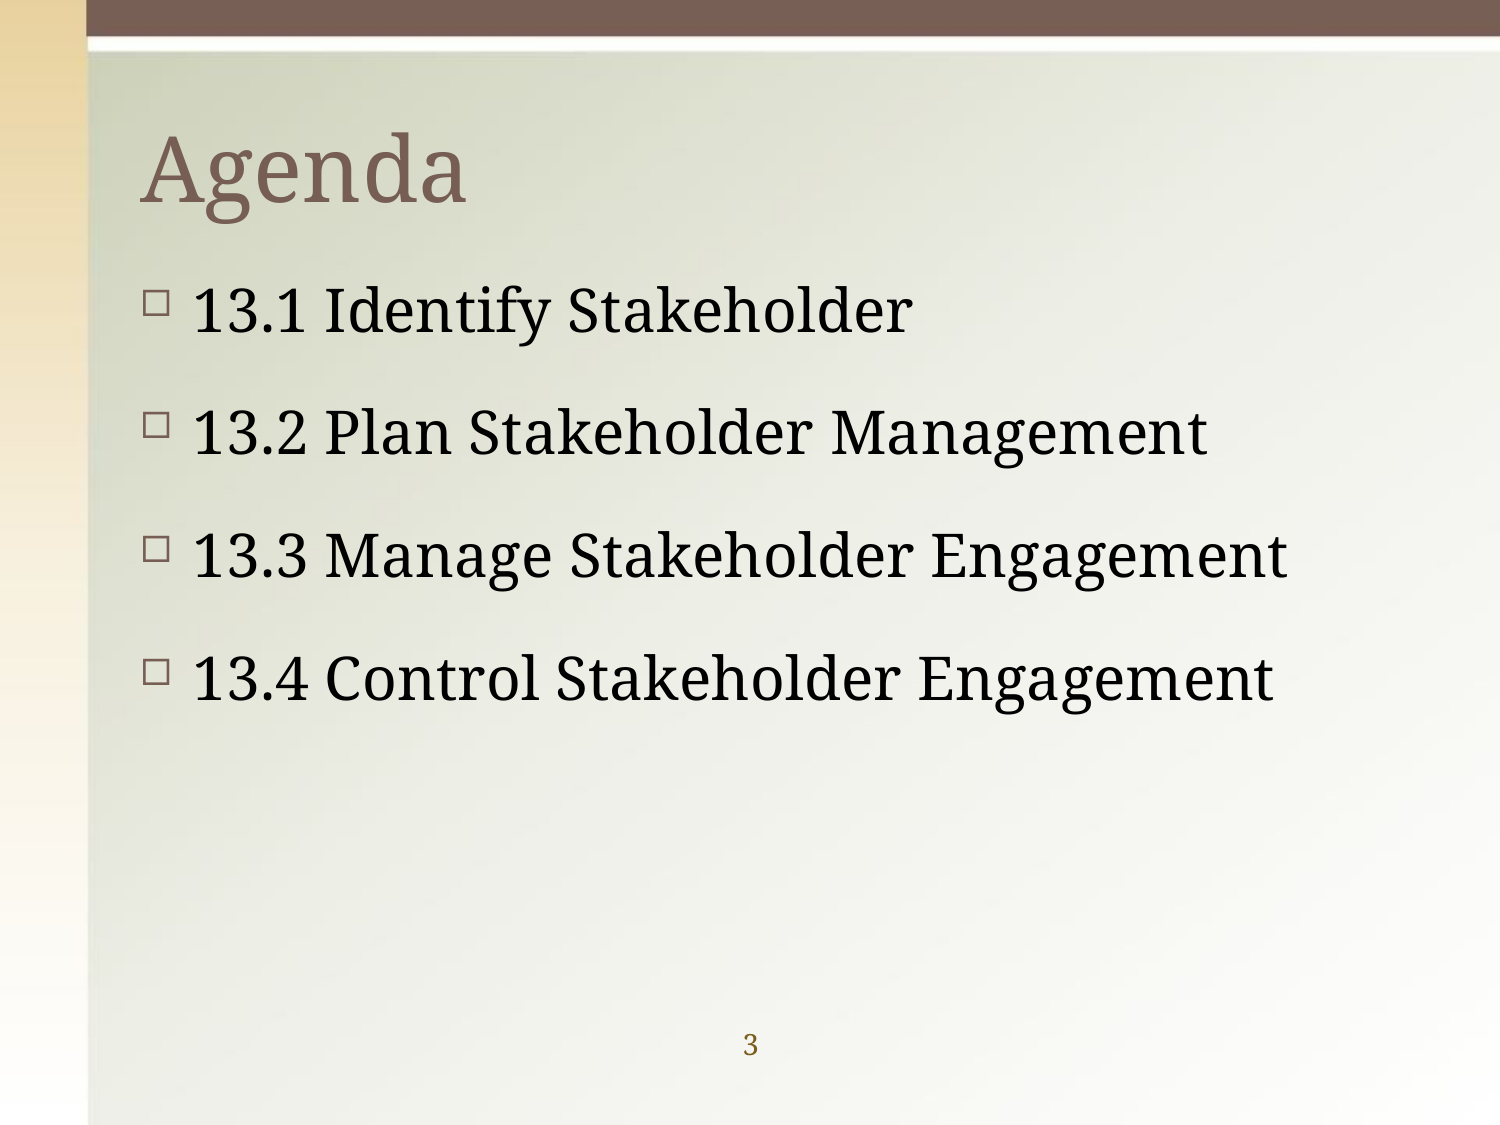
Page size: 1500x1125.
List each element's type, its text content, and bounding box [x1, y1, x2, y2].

text_box 3 [729, 1033, 764, 1067]
list 13.1 Identify Stakeholder 13.2 Plan Stakeholder Management 13.3 Manage Stakeholder Engagement 13.4 Control Stakeholder Engagement [79, 230, 1421, 910]
title Agenda [125, 79, 1375, 230]
text_box [0, 0, 1500, 1125]
